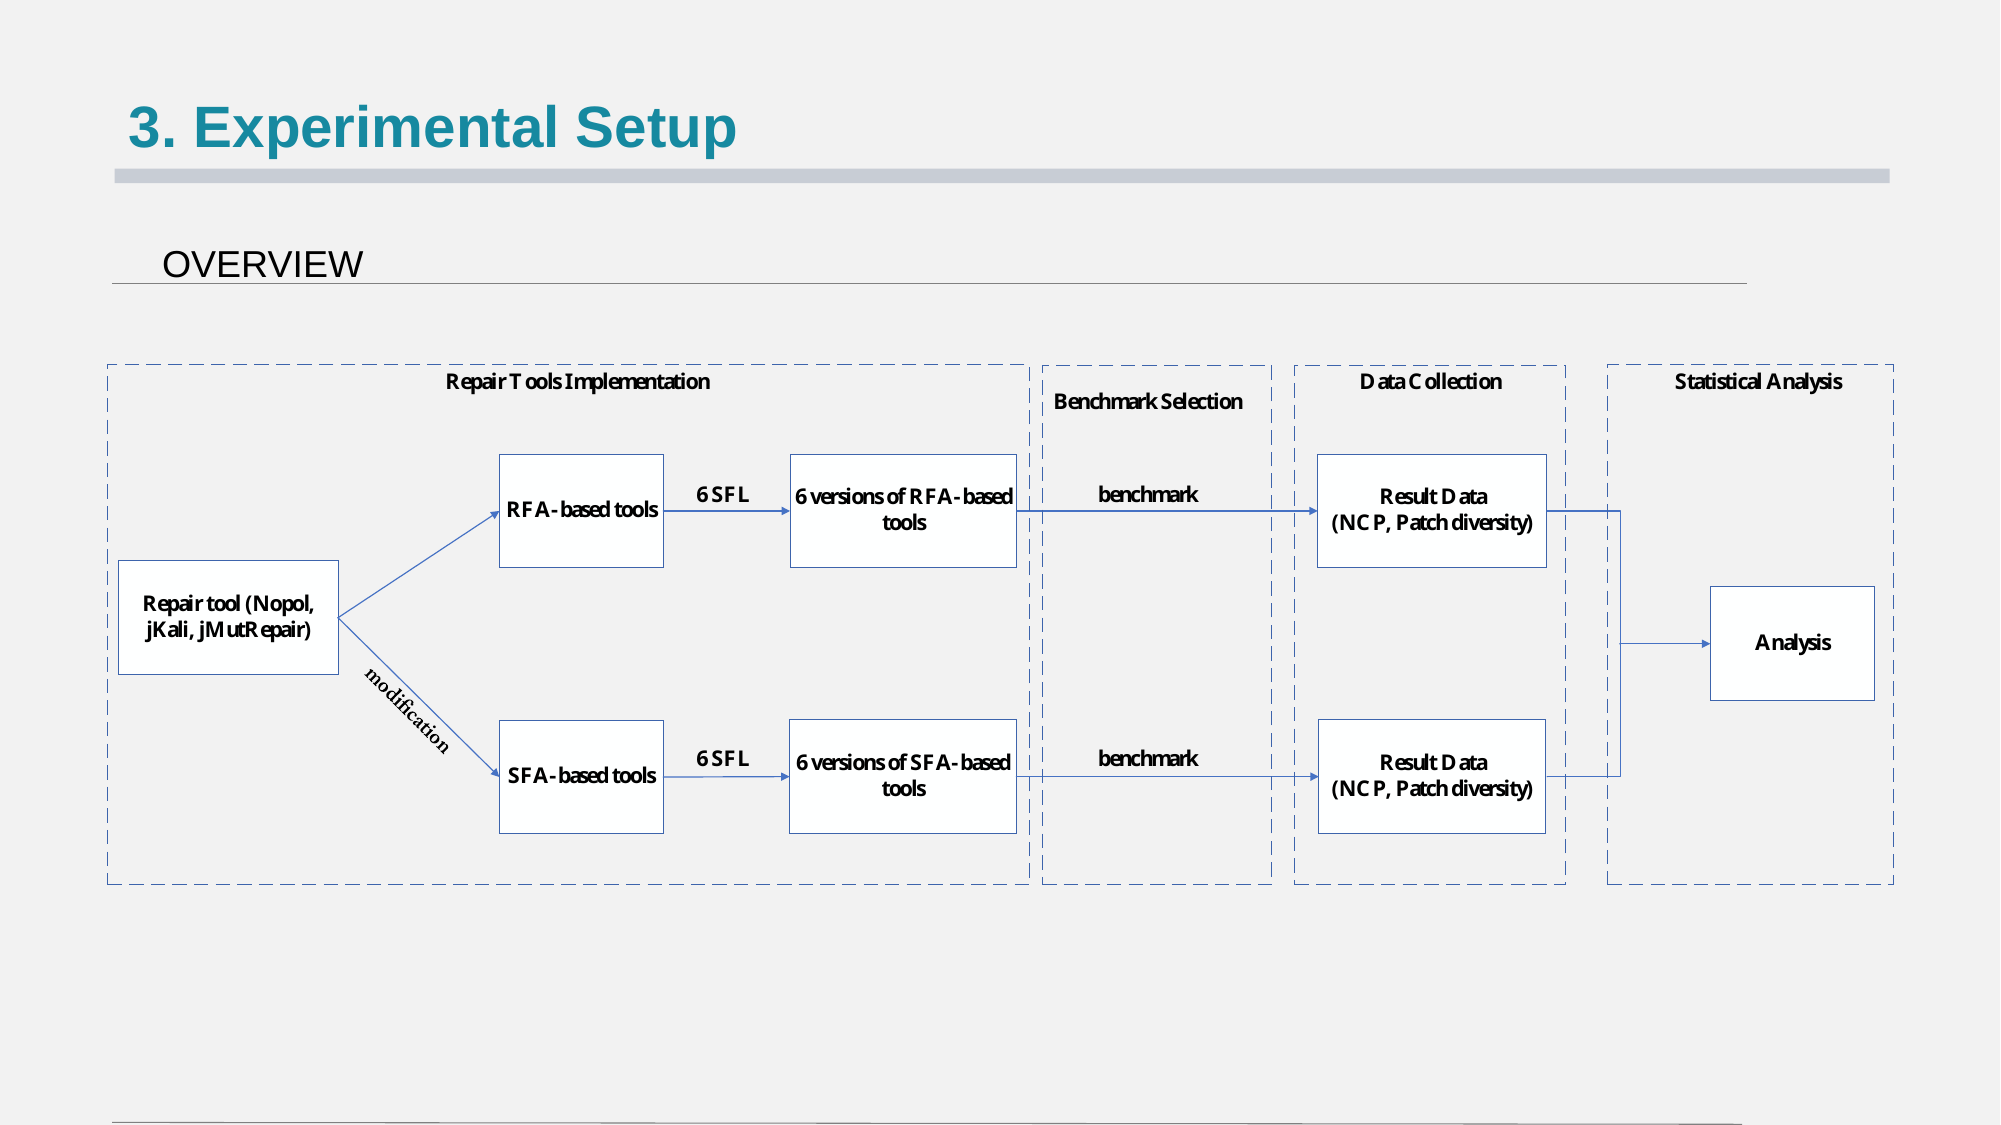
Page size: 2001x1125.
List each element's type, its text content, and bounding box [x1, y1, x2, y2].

picture [105, 360, 1894, 886]
text_box OVERVIEW [147, 284, 582, 293]
text_box OVERVIEW [147, 223, 582, 283]
text_box [114, 168, 1891, 184]
text_box 3. Experimental Setup [113, 0, 1890, 167]
